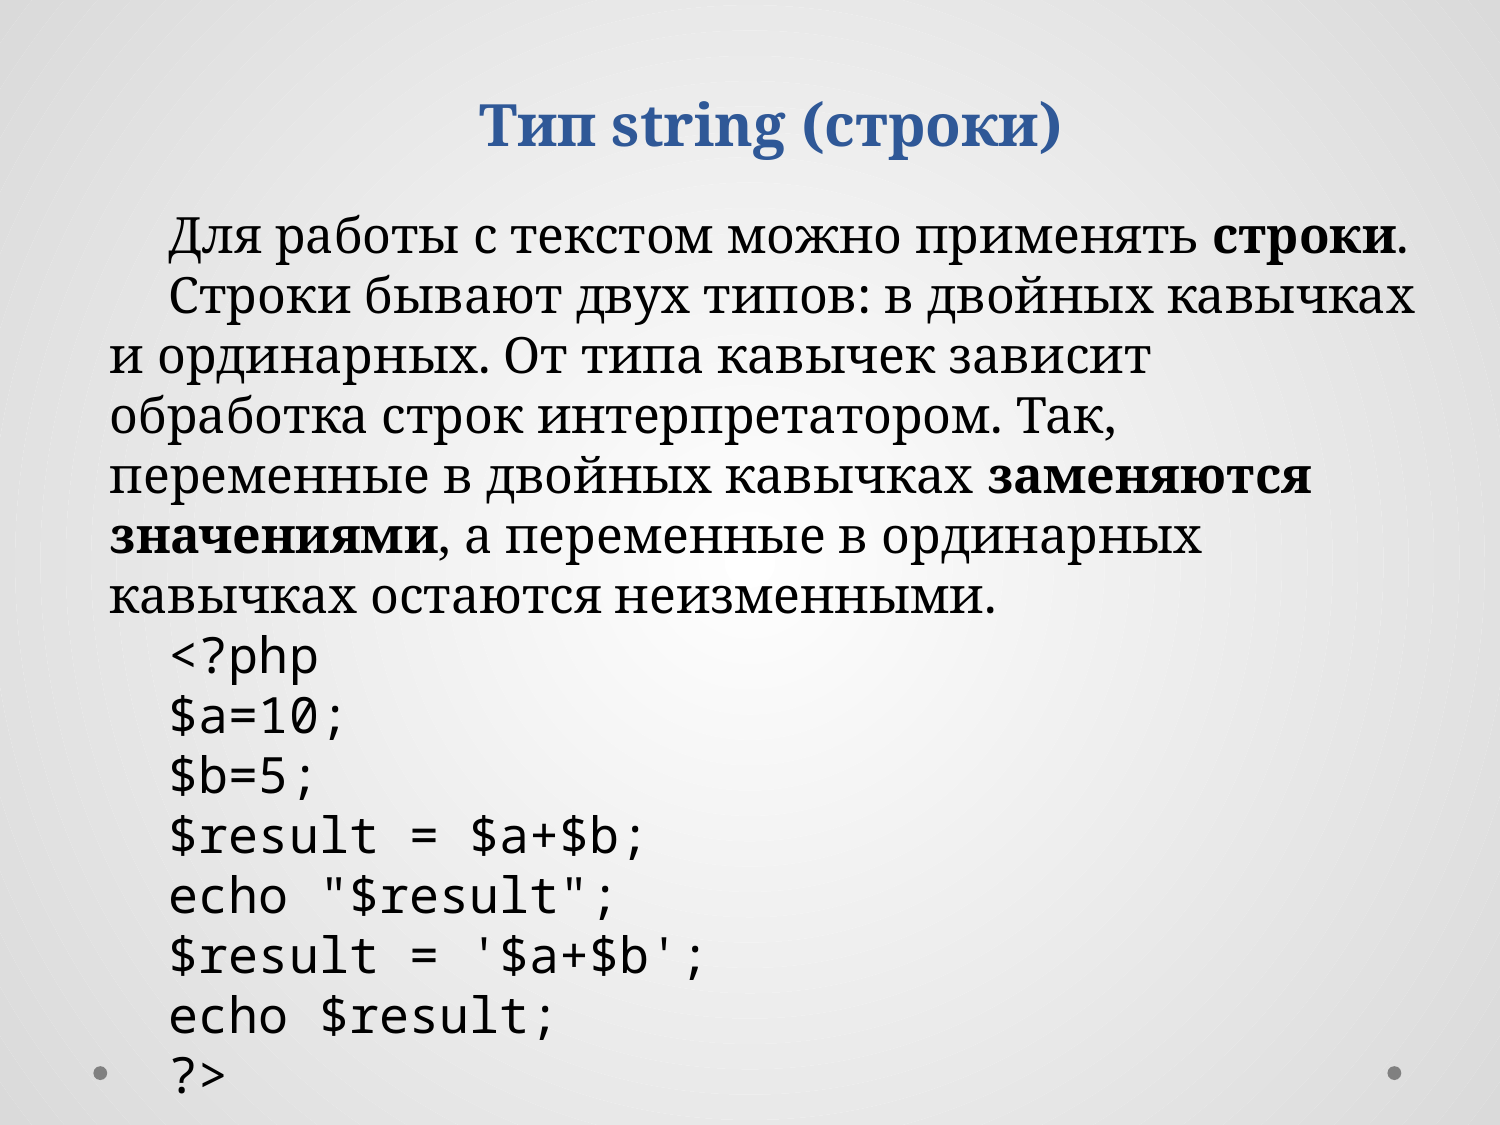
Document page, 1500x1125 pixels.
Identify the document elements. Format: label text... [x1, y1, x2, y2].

text_box Тип string (строки) [118, 80, 1424, 166]
text_box Для работы с текстом можно применять строки. Строки бывают двух типов: в двойных кавычках и ординарных. От типа кавычек зависит обработка строк интерпретатором. Так, переменные в двойных кавычках заменяются значениями, а переменные в ординарных кавычках остаются неизменными. <?php $a=10; $b=5; $result = $a+$b; echo "$result"; $result = '$a+$b'; echo $result; ?> [95, 196, 1436, 1111]
